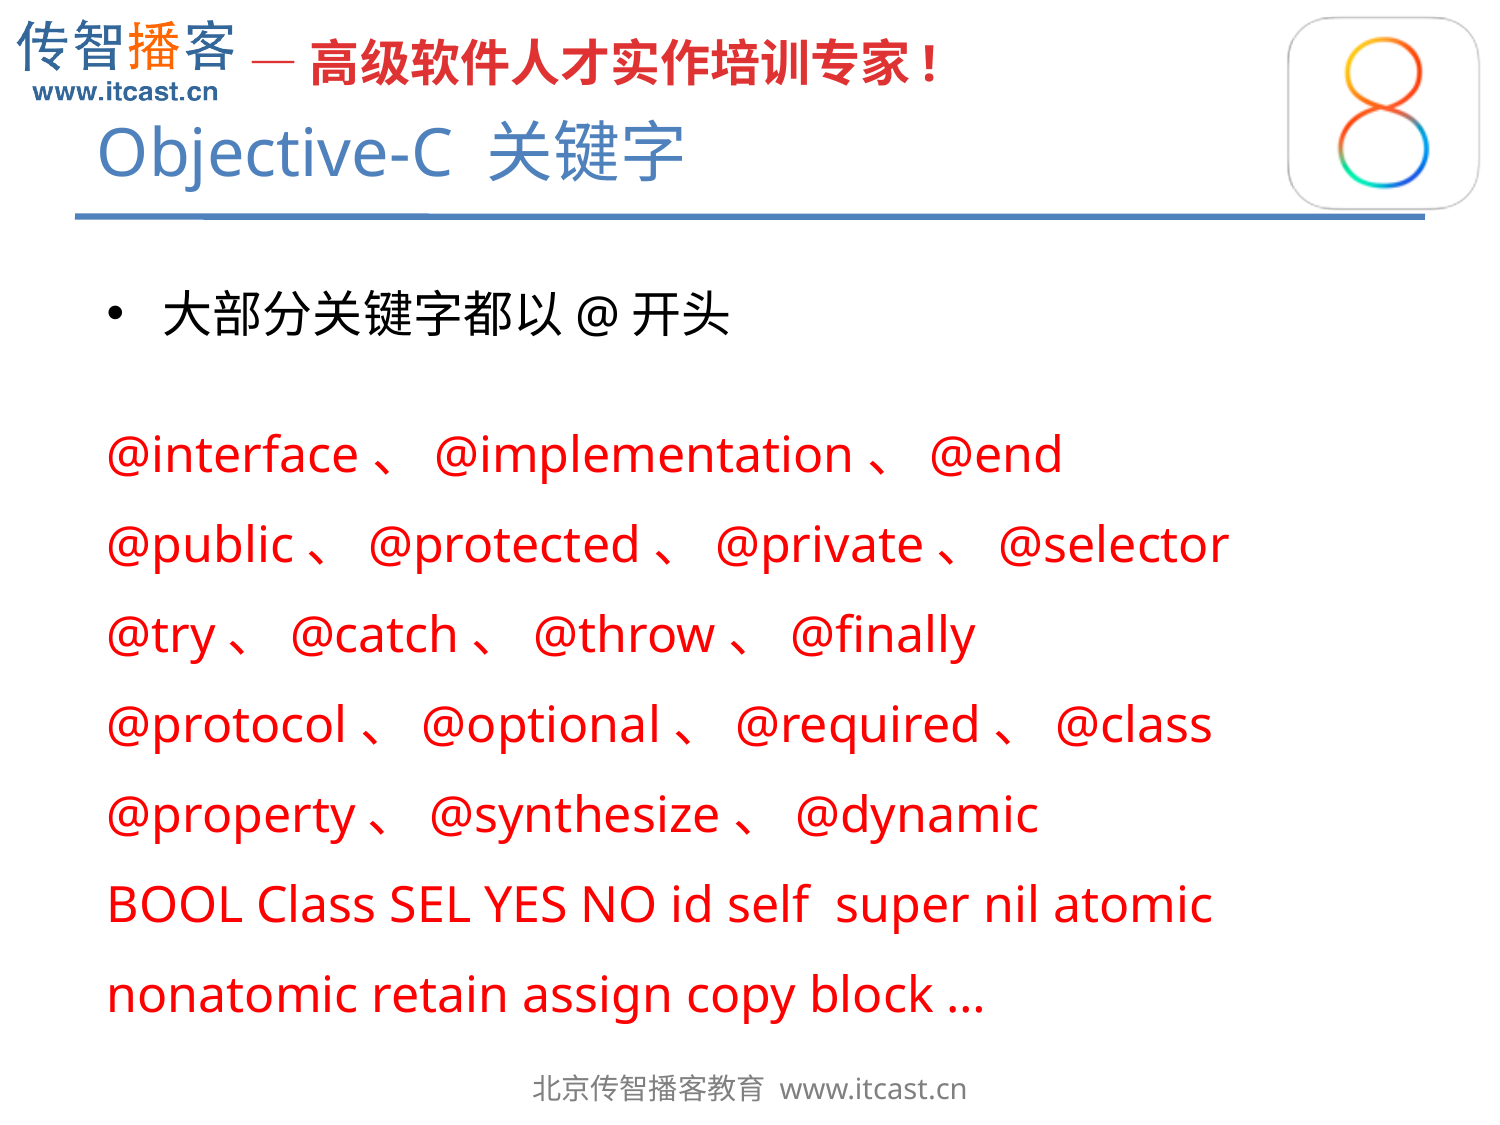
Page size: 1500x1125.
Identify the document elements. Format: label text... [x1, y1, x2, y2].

title Objective-C 关键字 [81, 102, 1416, 238]
picture [1270, 0, 1497, 227]
picture [16, 19, 234, 101]
text_box 大部分关键字都以@开头 @interface、@implementation、@end @public、@protected、@private、@selector @try、@catch、@throw、@finally @protocol、@optional、@required、@class @property、@synthesize、@dynamic BOOL Class SEL YES NO id self super nil atomic nonatomic retain assign copy block … [91, 275, 1425, 1030]
